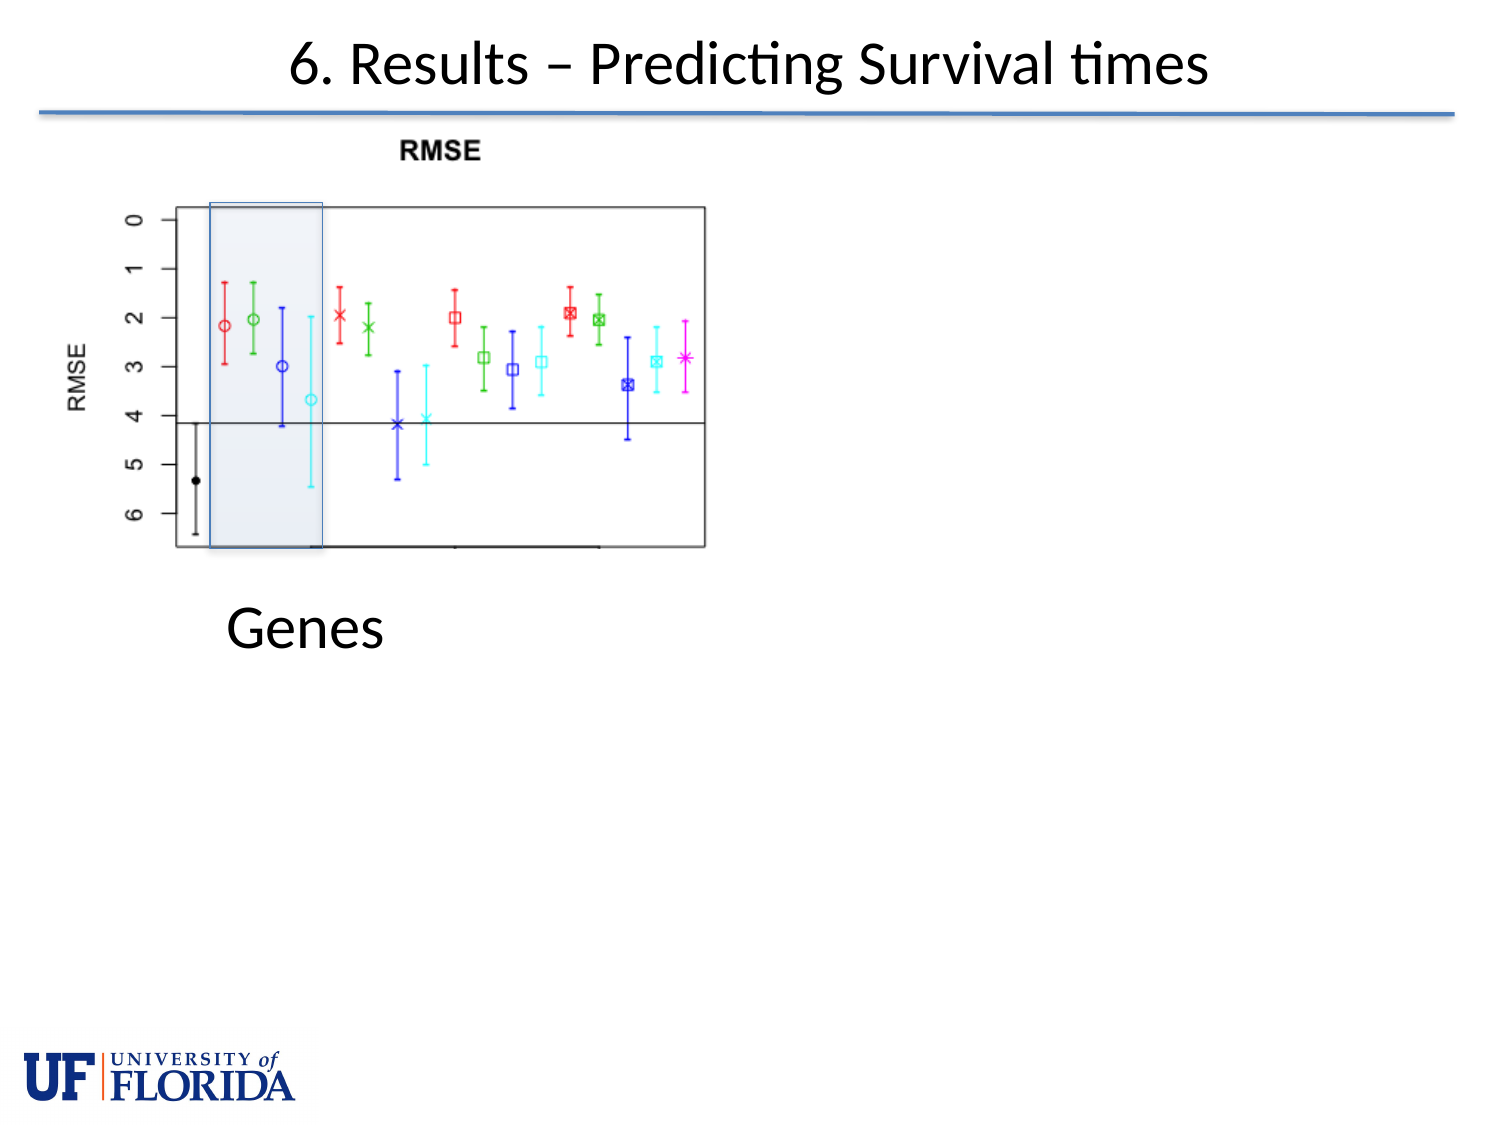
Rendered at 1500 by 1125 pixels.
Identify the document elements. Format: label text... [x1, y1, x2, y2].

title 6. Results – Predicting Survival times [75, 21, 1425, 99]
picture [60, 133, 765, 550]
picture [0, 1027, 319, 1125]
text_box Genes [211, 579, 400, 669]
